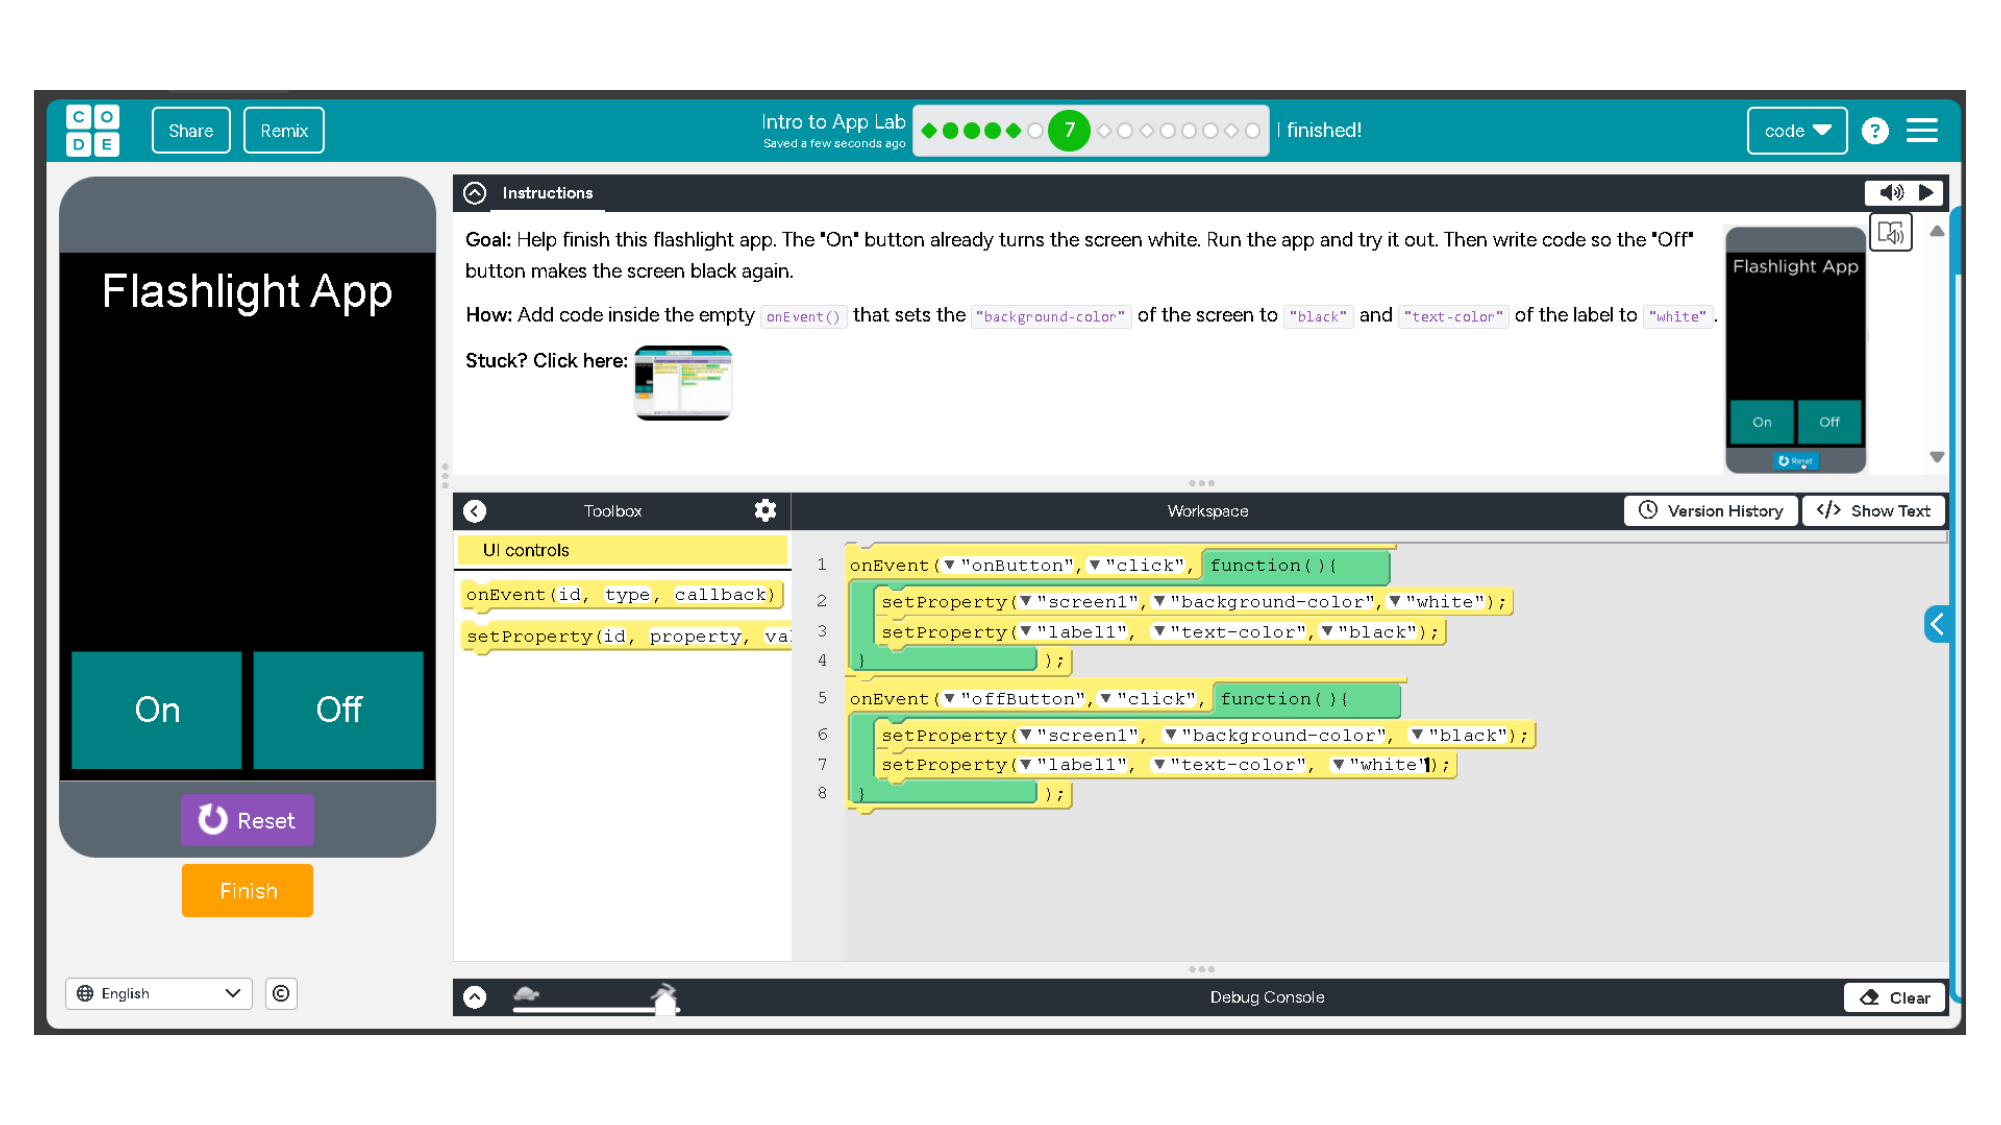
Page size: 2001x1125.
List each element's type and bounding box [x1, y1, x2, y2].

picture [34, 90, 1966, 1035]
